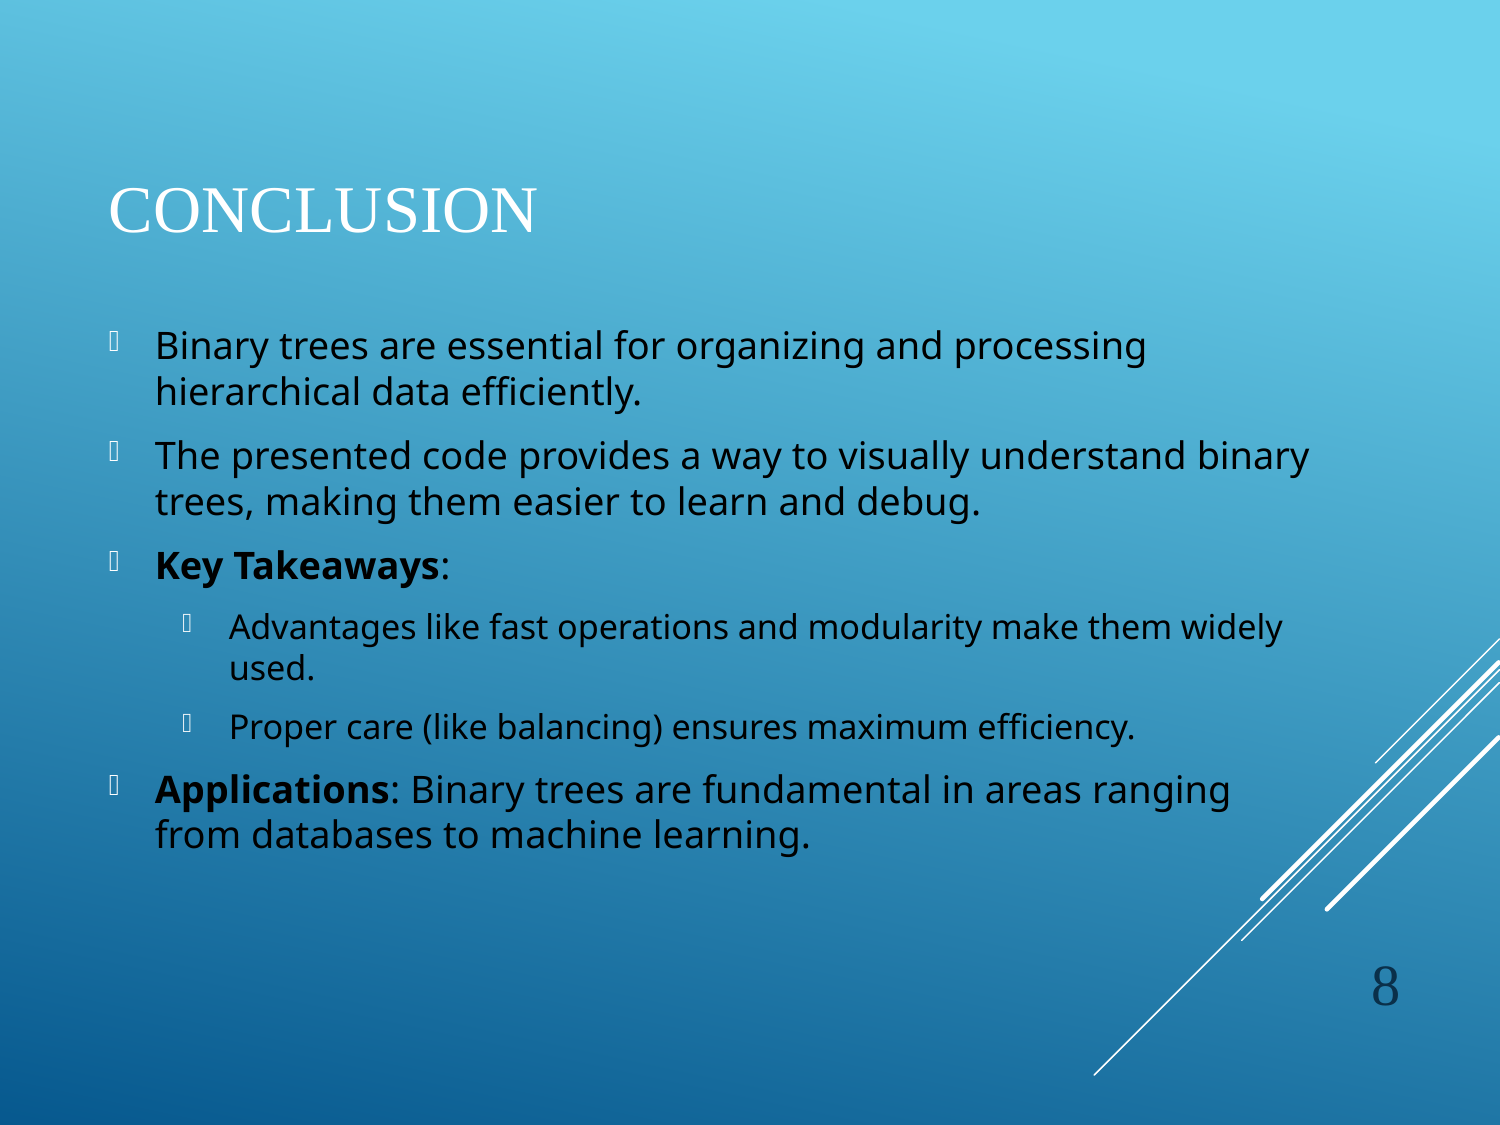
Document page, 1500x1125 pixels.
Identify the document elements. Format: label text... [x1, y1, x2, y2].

list Binary trees are essential for organizing and processing hierarchical data efficiently. The presented code provides a way to visually understand binary trees, making them easier to learn and debug. Key Takeaways: Advantages like fast operations and modularity make them widely used. Proper care (like balancing) ensures maximum efficiency. Applications: Binary trees are fundamental in areas ranging from databases to machine learning. [93, 249, 1338, 868]
title Conclusion [93, 81, 1169, 249]
slide_number 8 [1275, 915, 1416, 1025]
